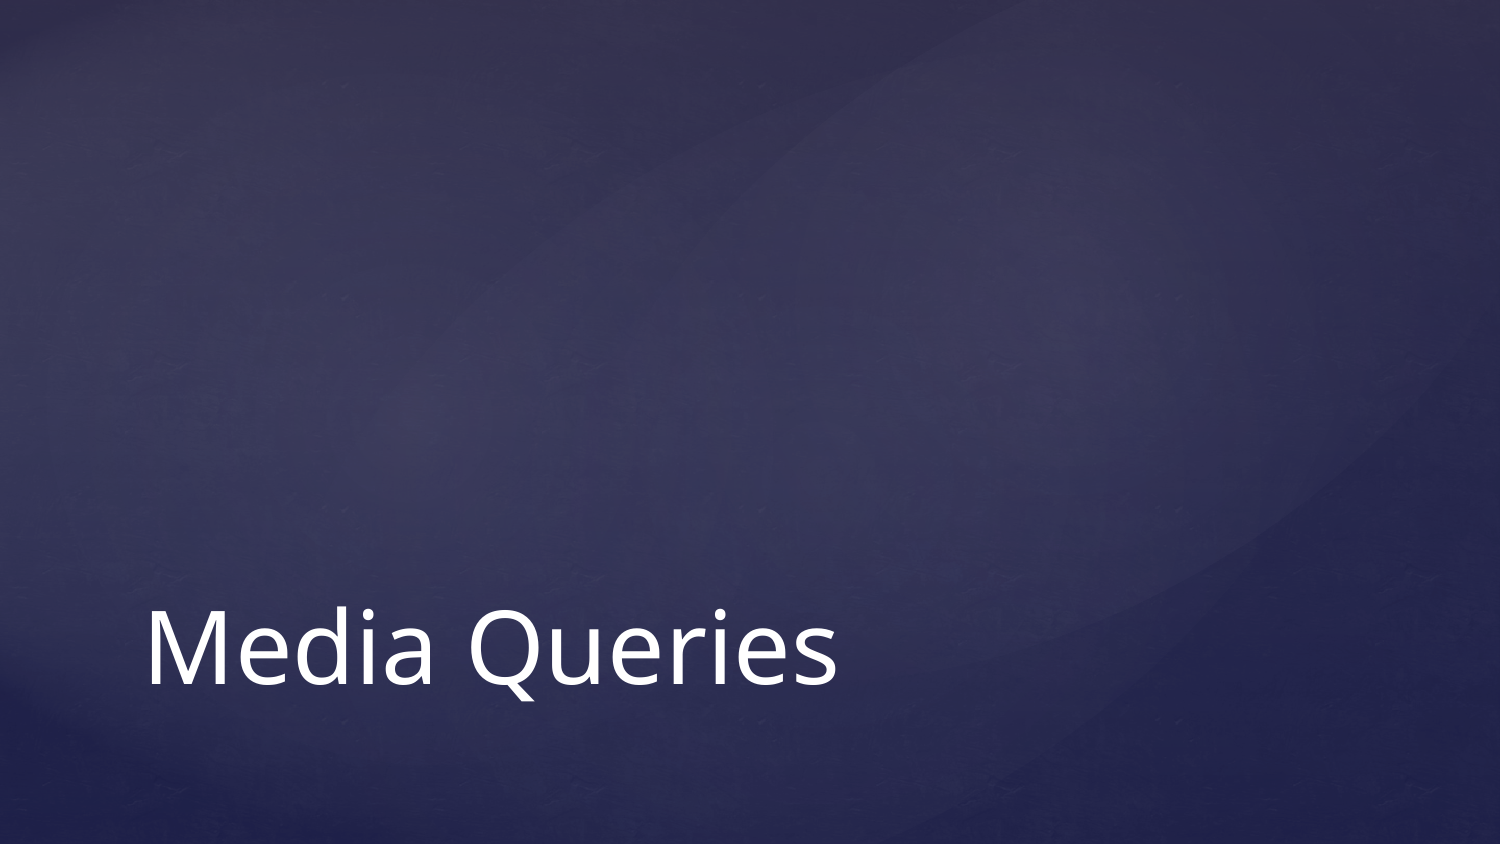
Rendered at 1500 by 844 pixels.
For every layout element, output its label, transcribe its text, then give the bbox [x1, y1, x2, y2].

title Media Queries [127, 600, 1365, 713]
